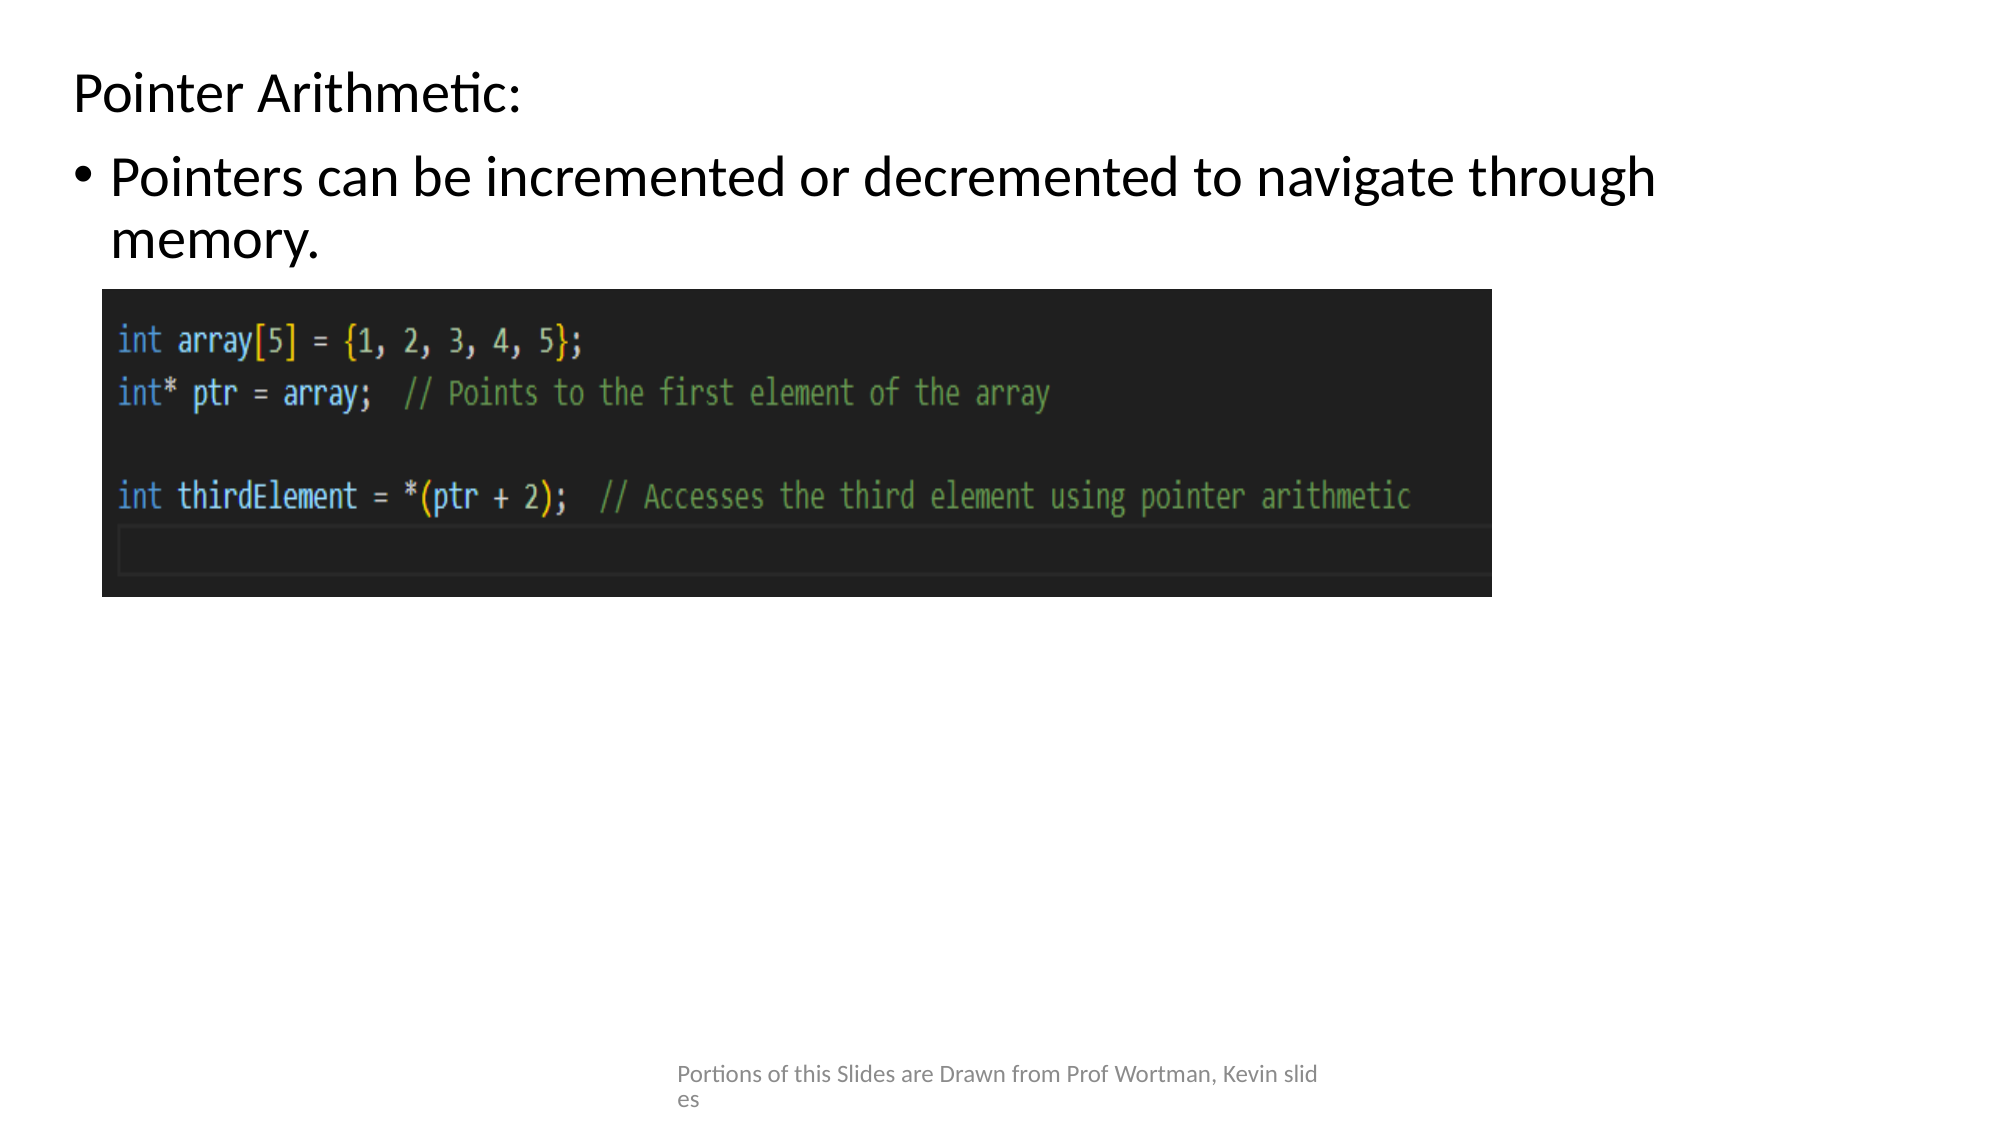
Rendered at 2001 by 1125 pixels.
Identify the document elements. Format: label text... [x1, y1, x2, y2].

picture [102, 289, 1493, 597]
list Pointer Arithmetic: Pointers can be incremented or decremented to navigate through memory. [58, 54, 1784, 1039]
footer Portions of this Slides are Drawn from Prof Wortman, Kevin slides [662, 1042, 1338, 1103]
